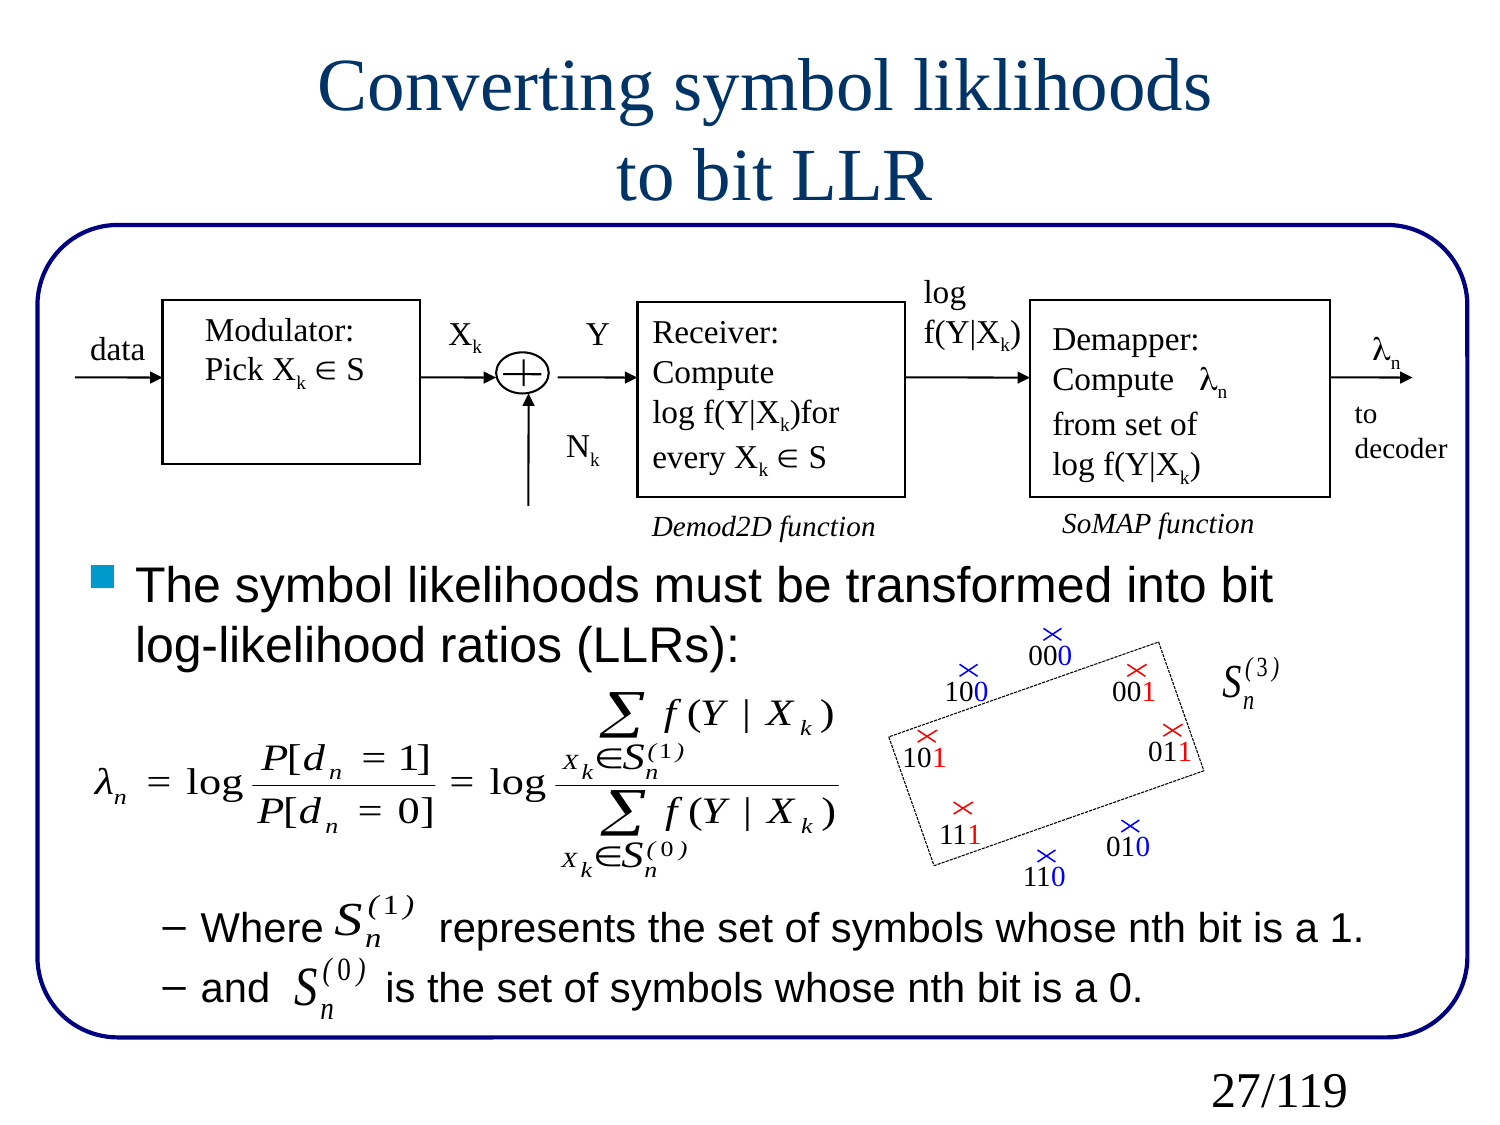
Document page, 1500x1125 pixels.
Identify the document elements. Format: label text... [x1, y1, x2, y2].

text_box data [75, 319, 161, 375]
text_box Demapper: Compute n from set of log f(Y|Xk) [1037, 309, 1388, 496]
text_box 110 [1008, 849, 1081, 901]
text_box to decoder [1339, 386, 1463, 473]
text_box [888, 641, 1204, 866]
title Converting symbol liklihoods to bit LLR [137, 27, 1413, 223]
text_box [1029, 299, 1330, 498]
text_box log f(Y|Xk) [908, 262, 1036, 364]
slide_number 27/119 [1196, 1049, 1500, 1125]
text_box Xk [433, 304, 497, 365]
text_box SoMAP function [1047, 497, 1270, 548]
text_box [162, 299, 421, 464]
text_box [904, 371, 1030, 384]
text_box [74, 375, 163, 384]
text_box [557, 371, 638, 384]
text_box 000 [1013, 628, 1088, 679]
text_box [286, 944, 377, 1034]
text_box Modulator: Pick Xk  S [190, 299, 380, 441]
text_box Y [571, 304, 625, 360]
list The symbol likelihoods must be transformed into bit log-likelihood ratios (LLRs): Where represents the set of symbols whose nth bit is a 1. and is the set of symbols whose nth bit is a 0. [87, 552, 1438, 1084]
text_box 010 [1091, 819, 1166, 871]
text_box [495, 352, 549, 394]
text_box 111 [956, 844, 997, 859]
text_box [324, 884, 429, 960]
text_box Nk [551, 416, 615, 478]
text_box Demod2D function [637, 499, 892, 551]
text_box [1329, 371, 1413, 384]
text_box [522, 402, 535, 506]
text_box 101 [887, 730, 905, 781]
text_box [419, 371, 490, 384]
text_box 100 [929, 664, 1004, 715]
text_box Receiver: Compute log f(Y|Xk)for every Xk  S [637, 302, 988, 489]
text_box 011 [1188, 724, 1207, 775]
text_box n [1341, 319, 1416, 381]
text_box 111 [924, 840, 931, 859]
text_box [85, 685, 849, 886]
text_box 001 [1167, 664, 1172, 677]
text_box [637, 489, 905, 498]
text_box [1215, 646, 1290, 722]
